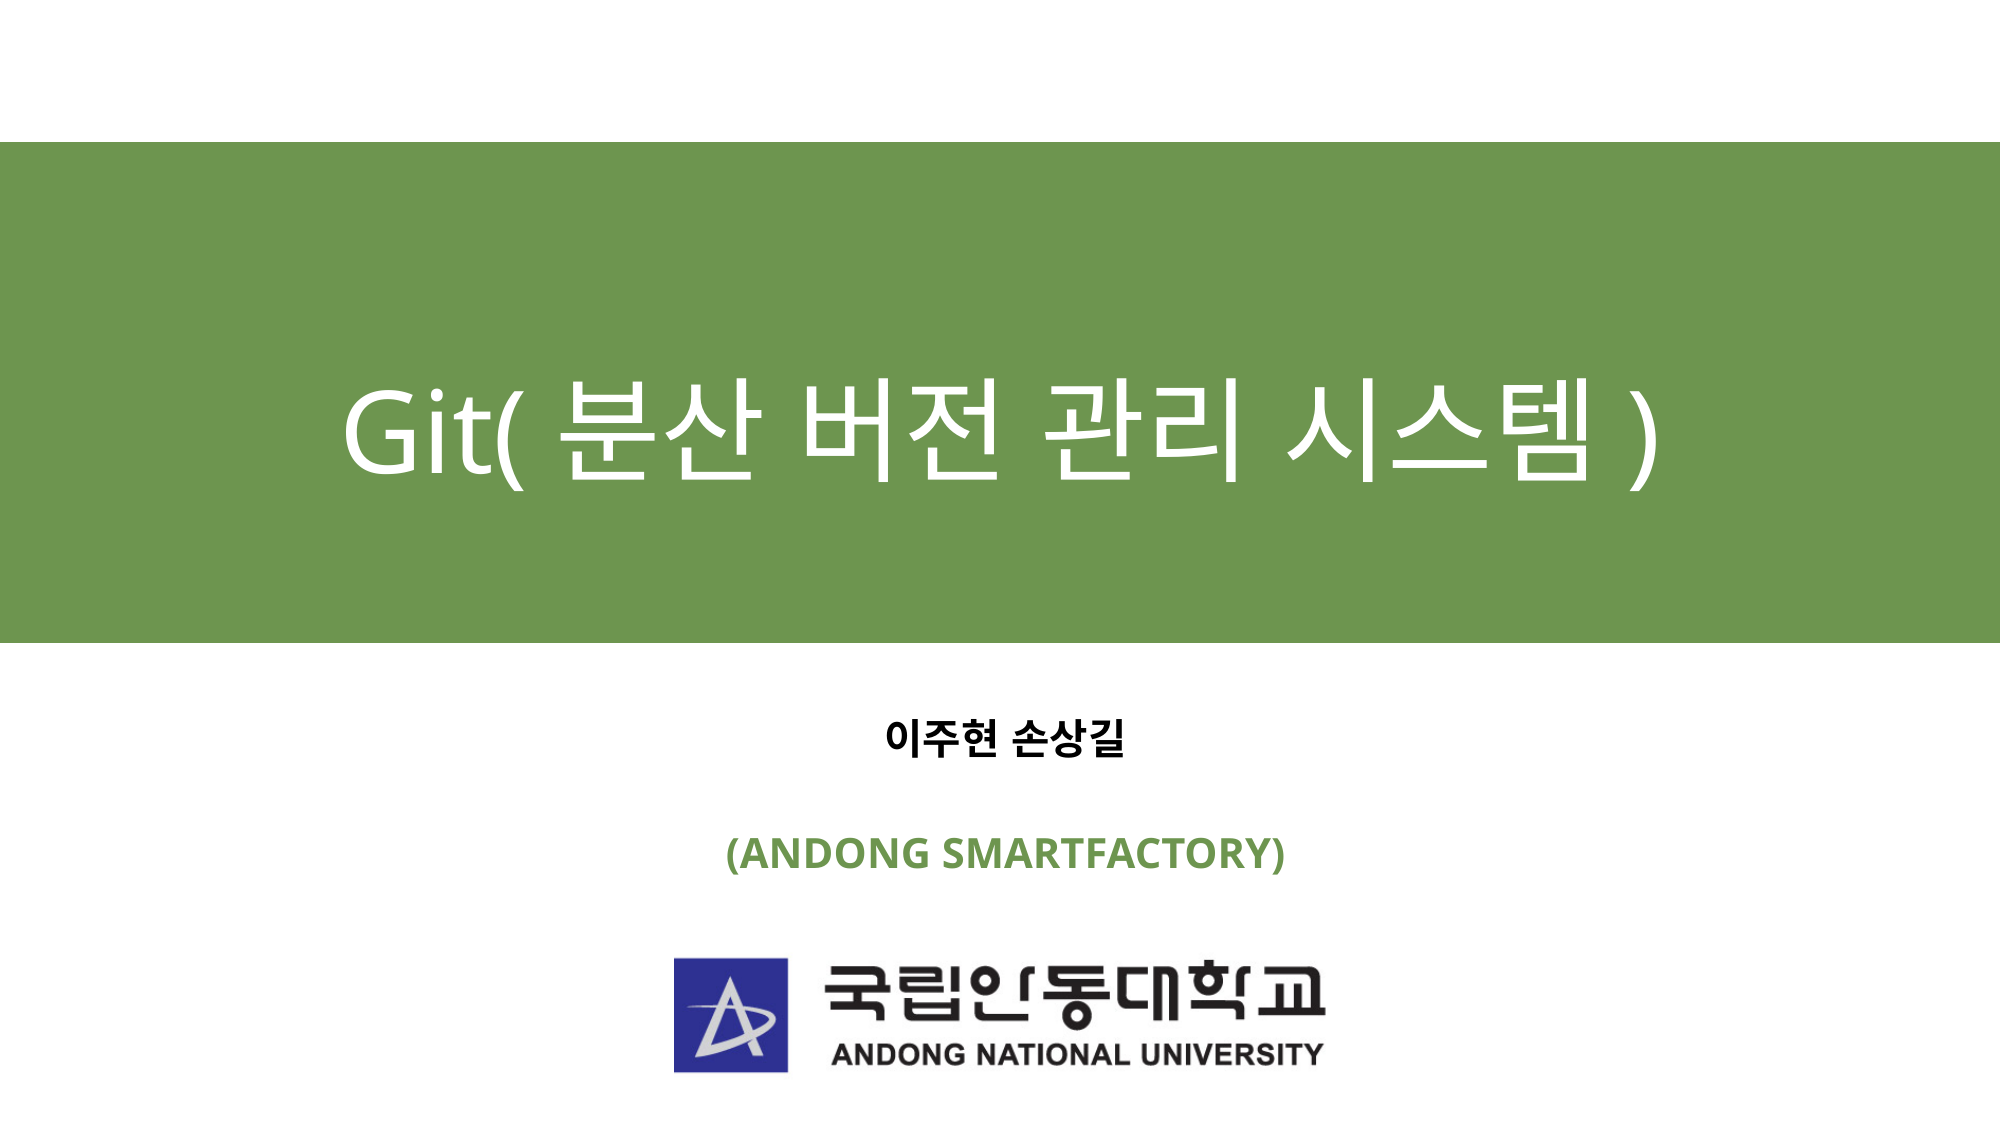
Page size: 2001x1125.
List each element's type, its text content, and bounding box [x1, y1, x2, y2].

picture [674, 944, 1351, 1087]
subtitle 이주현 손상길 (ANDONG SMARTFACTORY) [255, 710, 1756, 953]
title Git(분산 버전 관리 시스템) [0, 142, 2000, 643]
